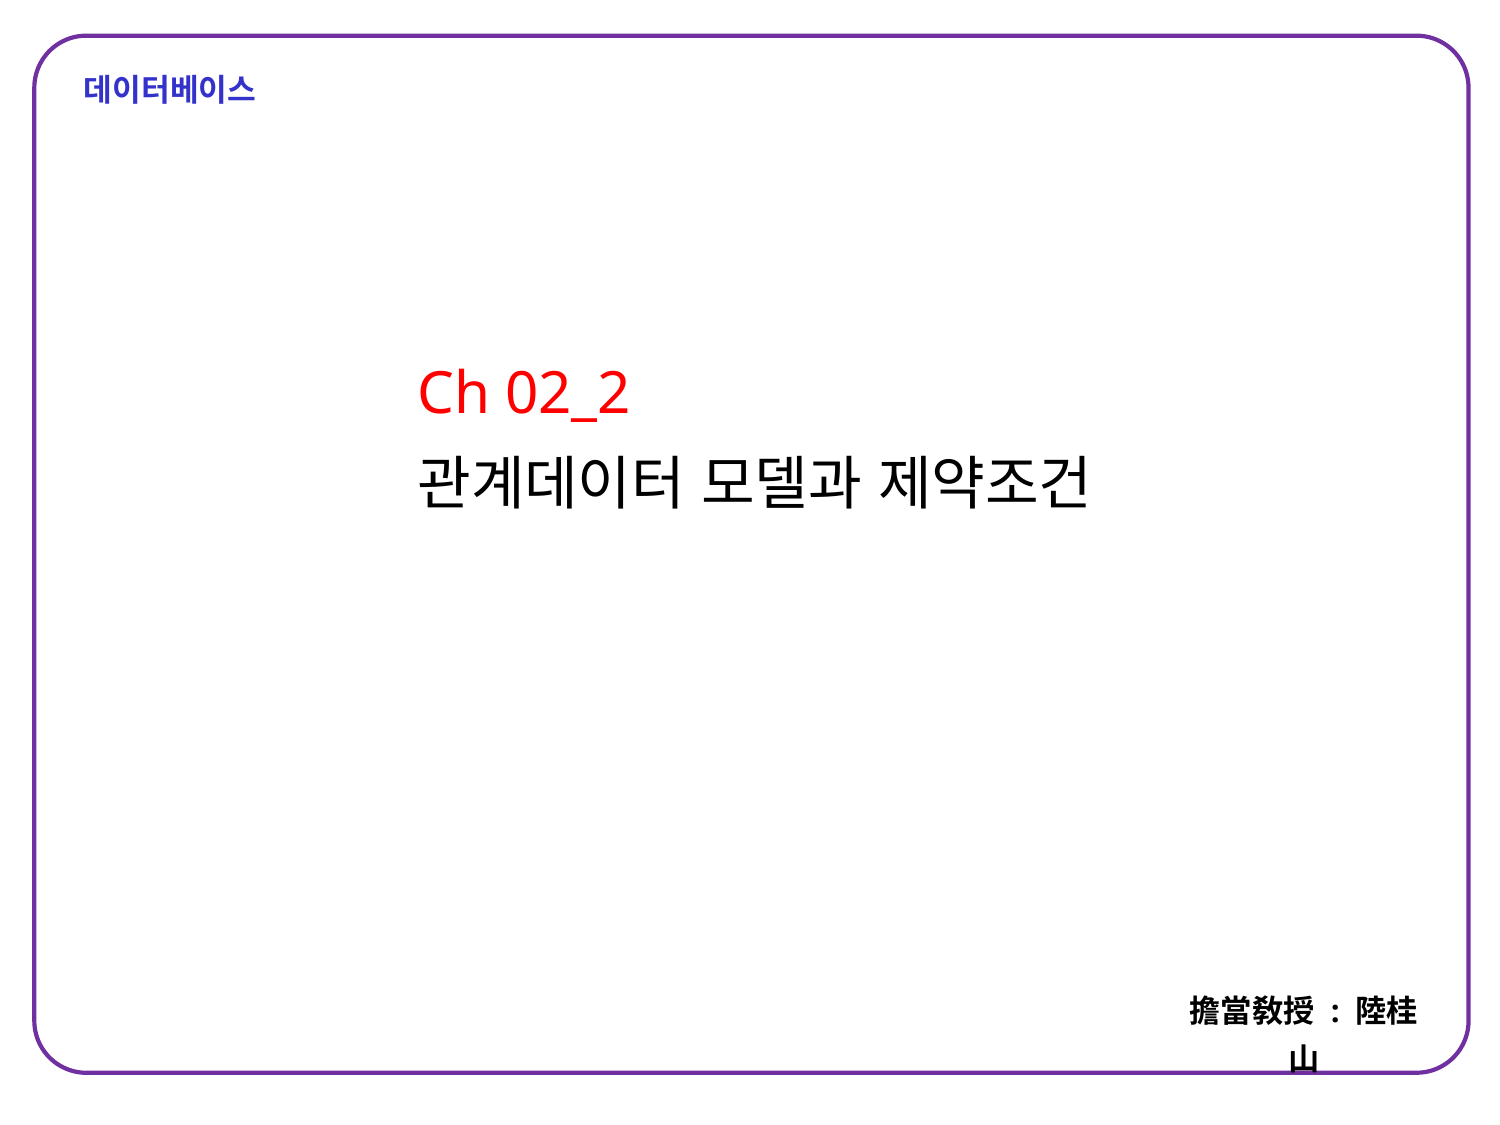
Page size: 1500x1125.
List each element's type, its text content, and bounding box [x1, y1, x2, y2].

text_box Ch 02_2 관계데이터 모델과 제약조건 [402, 336, 1271, 514]
